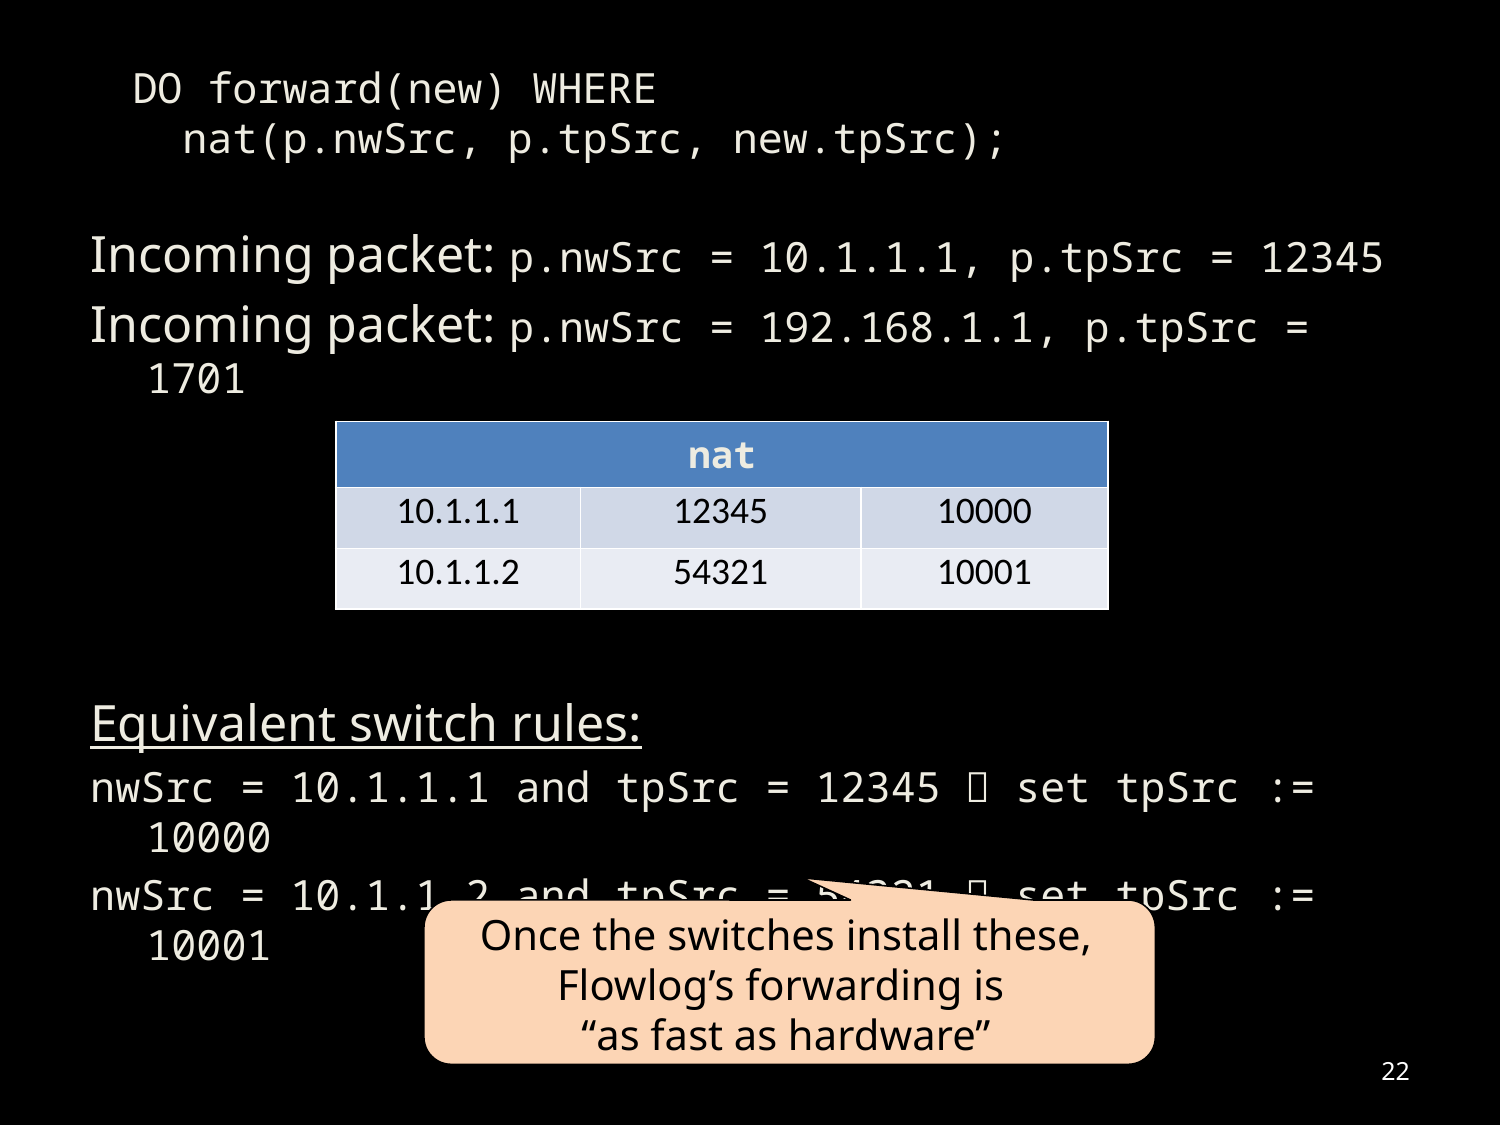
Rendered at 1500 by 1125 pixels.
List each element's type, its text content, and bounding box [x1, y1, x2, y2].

slide_number 22 [1074, 1042, 1425, 1103]
text_box DO forward(new) WHERE nat(p.nwSrc, p.tpSrc, new.tpSrc); [117, 54, 1360, 170]
table_header nat [337, 422, 1107, 487]
table_cell 12345 [581, 488, 860, 548]
table_cell 10.1.1.2 [337, 549, 580, 608]
text_box Incoming packet: p.nwSrc = 10.1.1.1, p.tpSrc = 12345 Incoming packet: p.nwSrc = 192.168.1.1, p.tpSrc = 1701 Equivalent switch rules: nwSrc = 10.1.1.1 and tpSrc = 12345  set tpSrc := 10000 nwSrc = 10.1.1.2 and tpSrc = 54321  set tpSrc := 10001 [75, 214, 1425, 1021]
table_cell 10.1.1.1 [337, 488, 580, 548]
table_cell 10001 [862, 549, 1107, 608]
table_cell 10000 [862, 488, 1107, 548]
table_cell 54321 [581, 549, 860, 608]
text_box Once the switches install these, Flowlog’s forwarding is “as fast as hardware” [423, 877, 1156, 1065]
